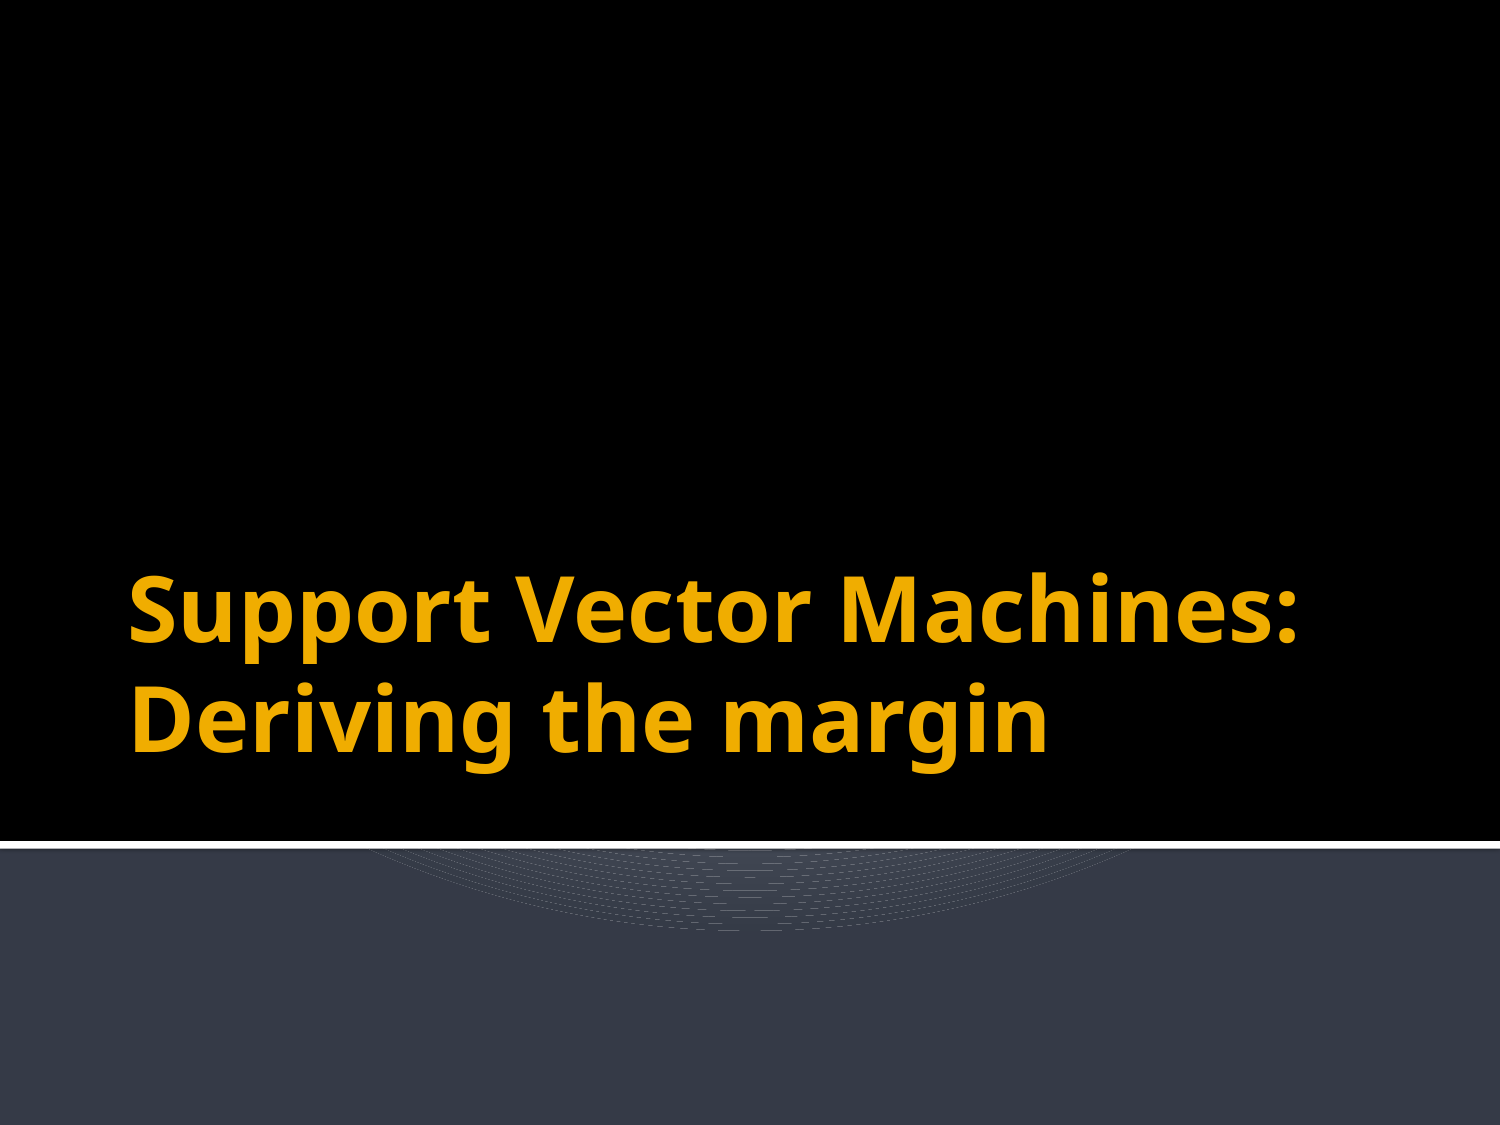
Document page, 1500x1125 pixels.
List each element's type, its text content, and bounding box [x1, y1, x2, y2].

title Support Vector Machines: Deriving the margin [112, 550, 1438, 825]
